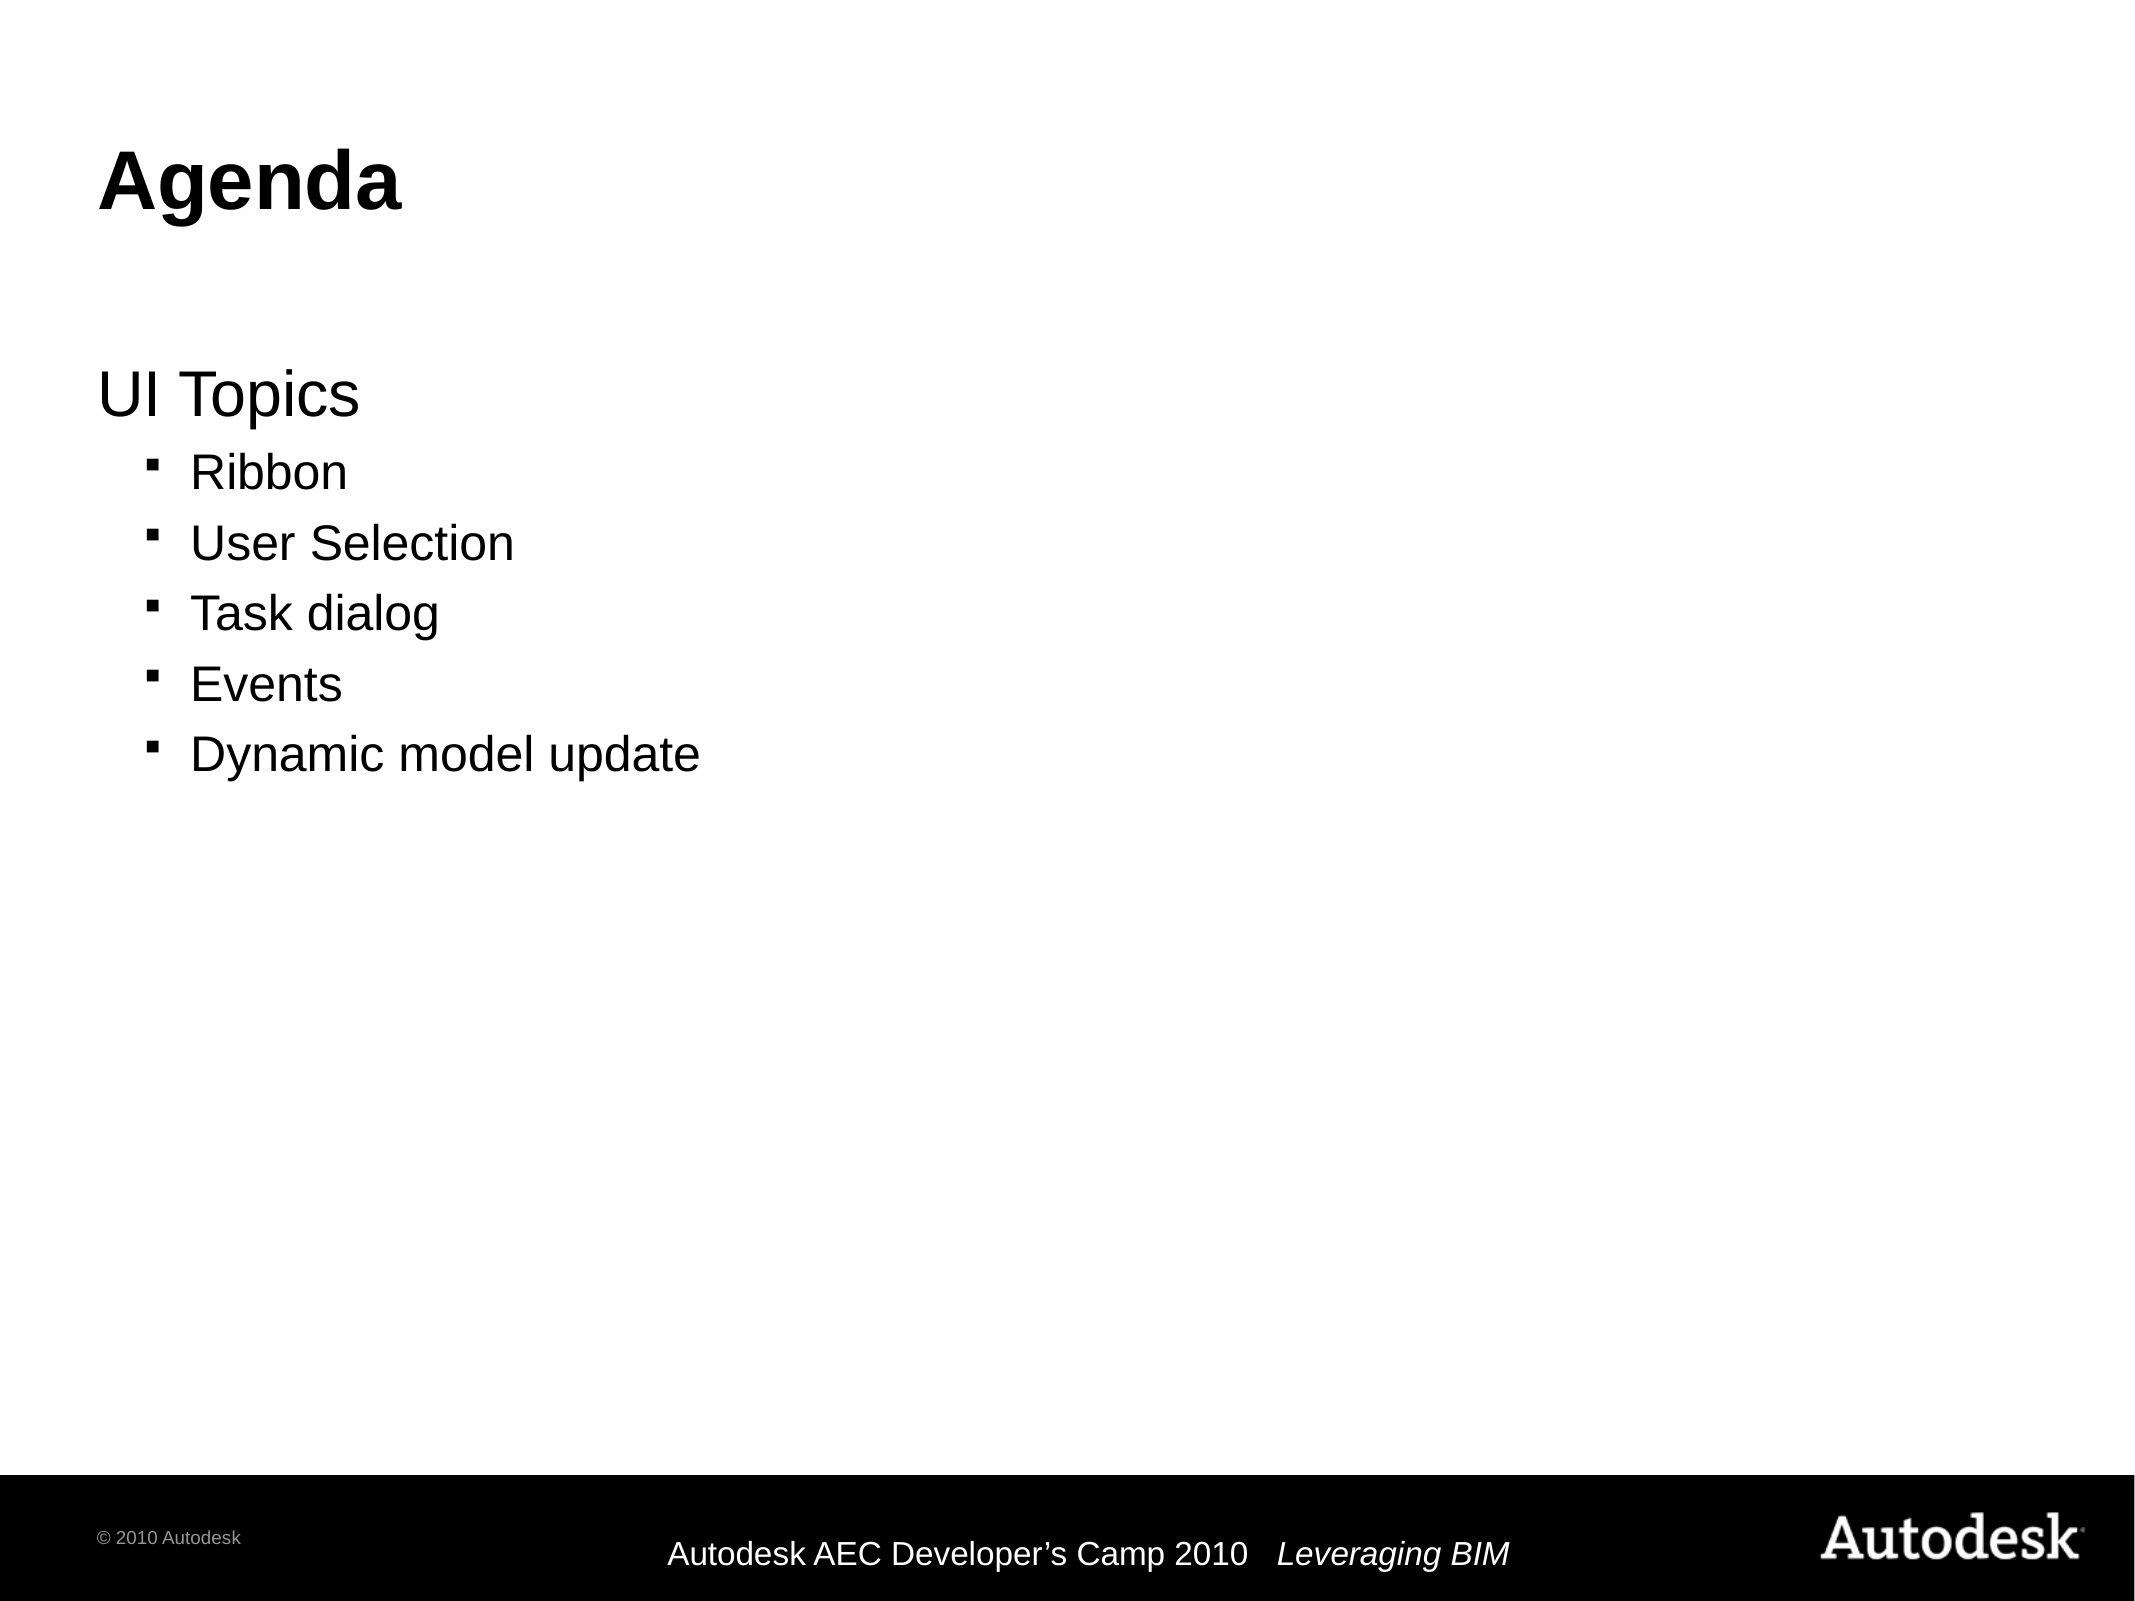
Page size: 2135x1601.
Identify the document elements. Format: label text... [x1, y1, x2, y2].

title Agenda [96, 59, 2028, 293]
picture [0, 1475, 2135, 1601]
list UI Topics Ribbon User Selection Task dialog Events Dynamic model update [96, 351, 2028, 1452]
